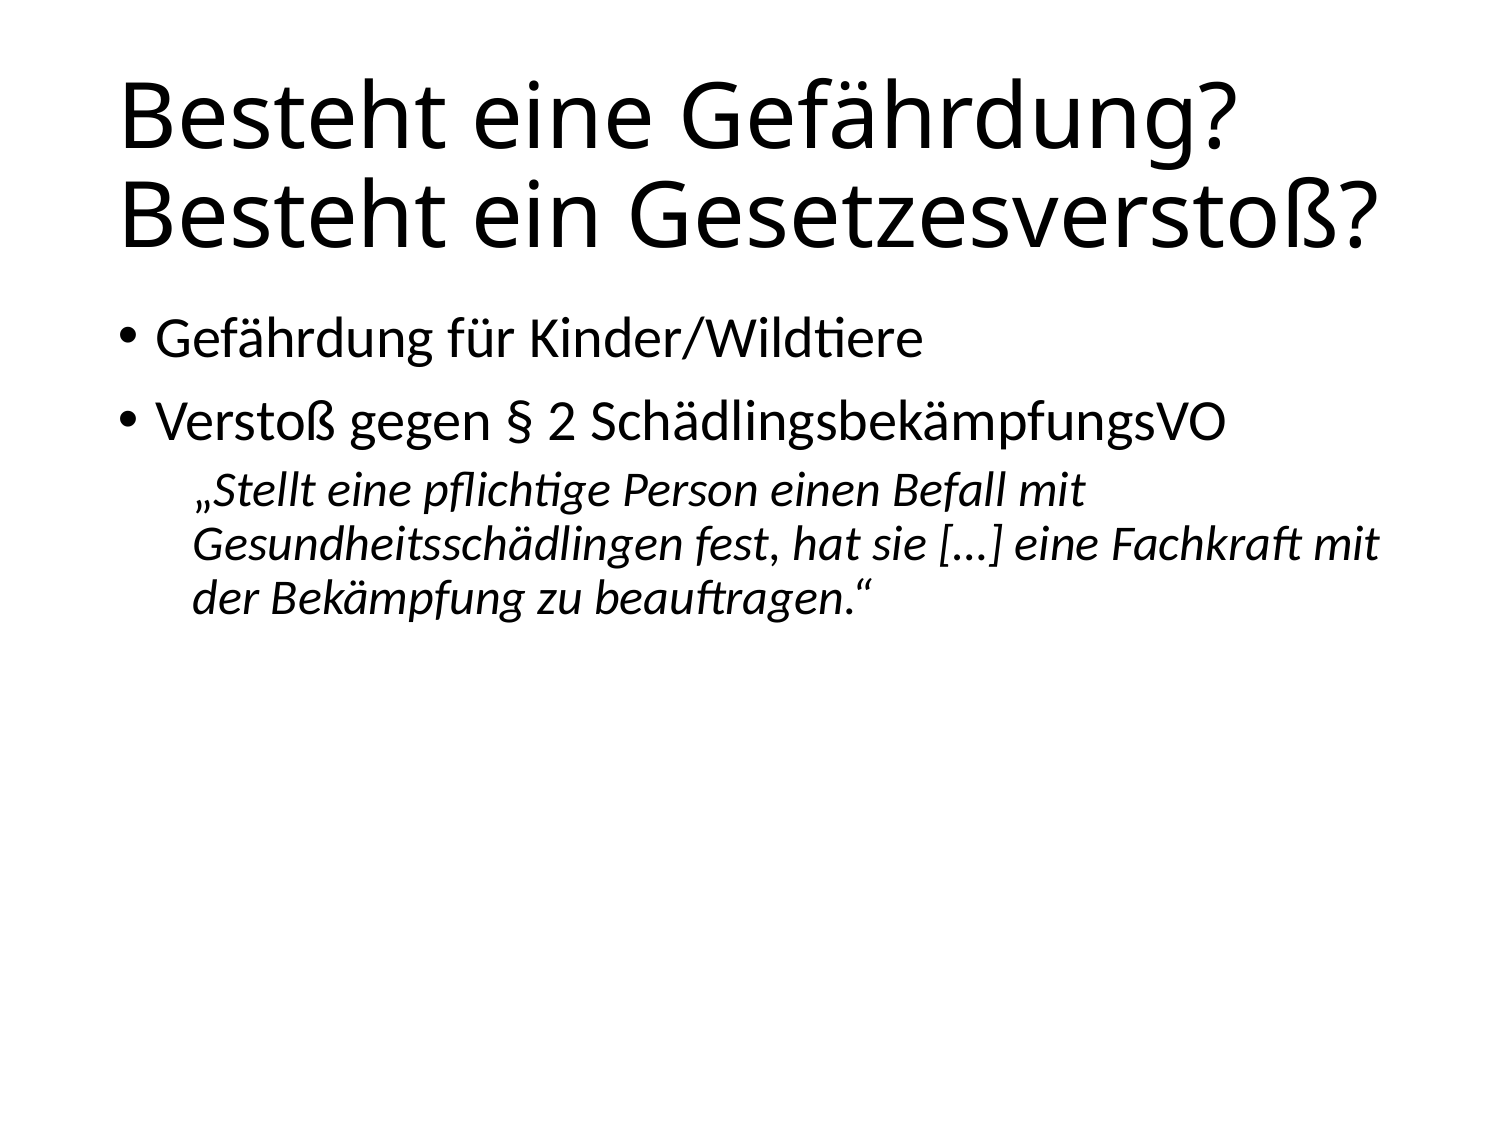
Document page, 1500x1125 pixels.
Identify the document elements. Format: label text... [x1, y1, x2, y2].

title Besteht eine Gefährdung? Besteht ein Gesetzesverstoß? [103, 59, 1397, 278]
list Gefährdung für Kinder/Wildtiere Verstoß gegen § 2 SchädlingsbekämpfungsVO „Stellt eine pflichtige Person einen Befall mit Gesundheitsschädlingen fest, hat sie […] eine Fachkraft mit der Bekämpfung zu beauftragen.“ [103, 299, 1397, 1014]
